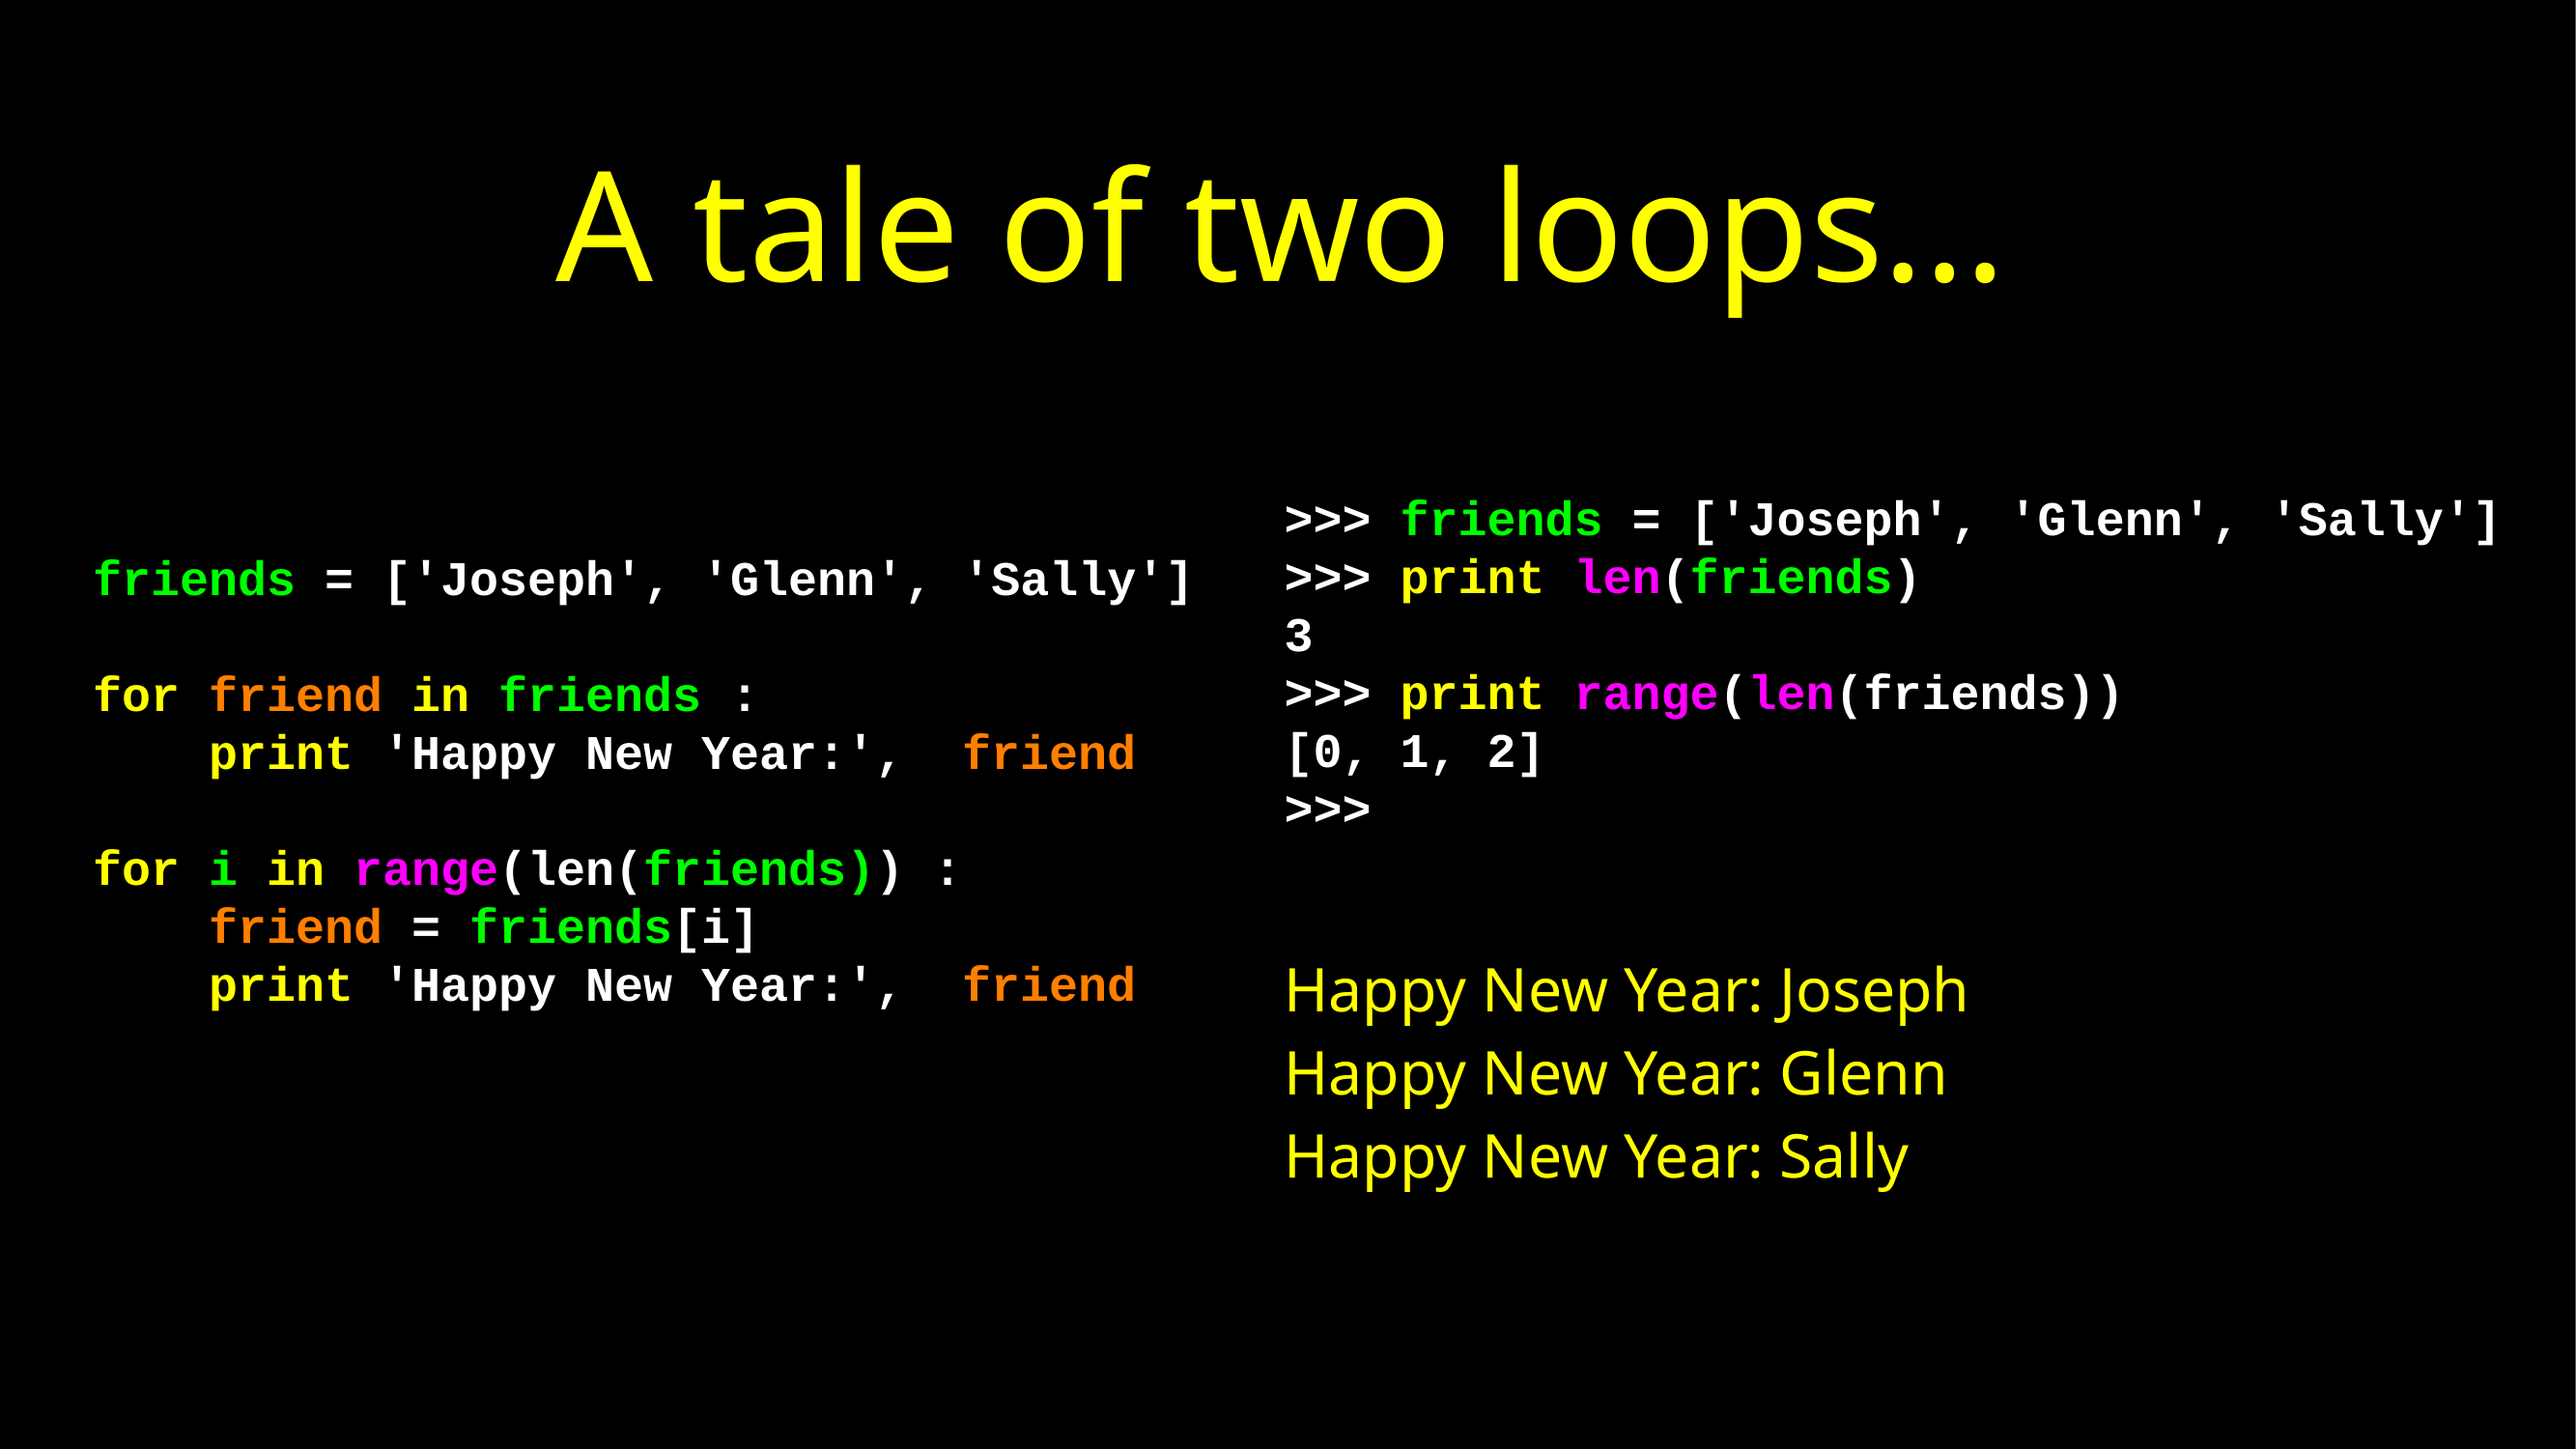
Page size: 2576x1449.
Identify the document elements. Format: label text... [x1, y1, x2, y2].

title A tale of two loops... [183, 38, 2381, 403]
text_box Happy New Year: Joseph Happy New Year: Glenn Happy New Year: Sally [1284, 924, 2170, 1236]
text_box >>> friends = ['Joseph', 'Glenn', 'Sally'] >>> print len(friends) 3 >>> print range(len(friends)) [0, 1, 2] >>> [1284, 397, 2534, 924]
text_box friends = ['Joseph', 'Glenn', 'Sally'] for friend in friends : print 'Happy New Year:', friend for i in range(len(friends)) : friend = friends[i] print 'Happy New Year:', friend [92, 494, 1231, 1065]
